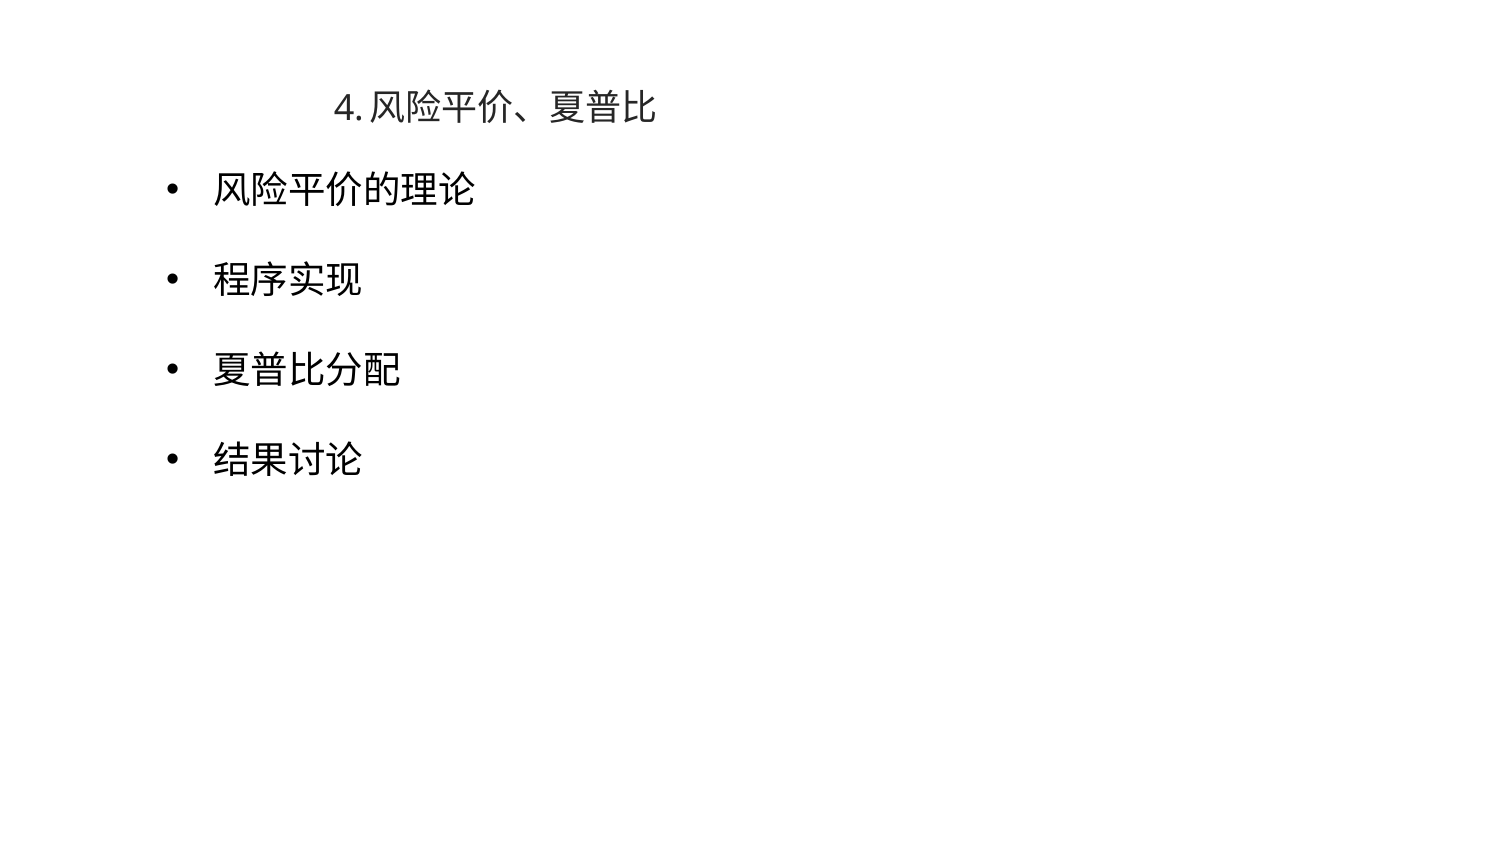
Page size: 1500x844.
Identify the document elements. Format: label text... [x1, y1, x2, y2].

title 4.风险平价、夏普比 [319, 76, 1416, 180]
text_box 风险平价的理论 程序实现 夏普比分配 结果讨论 [151, 158, 1394, 534]
